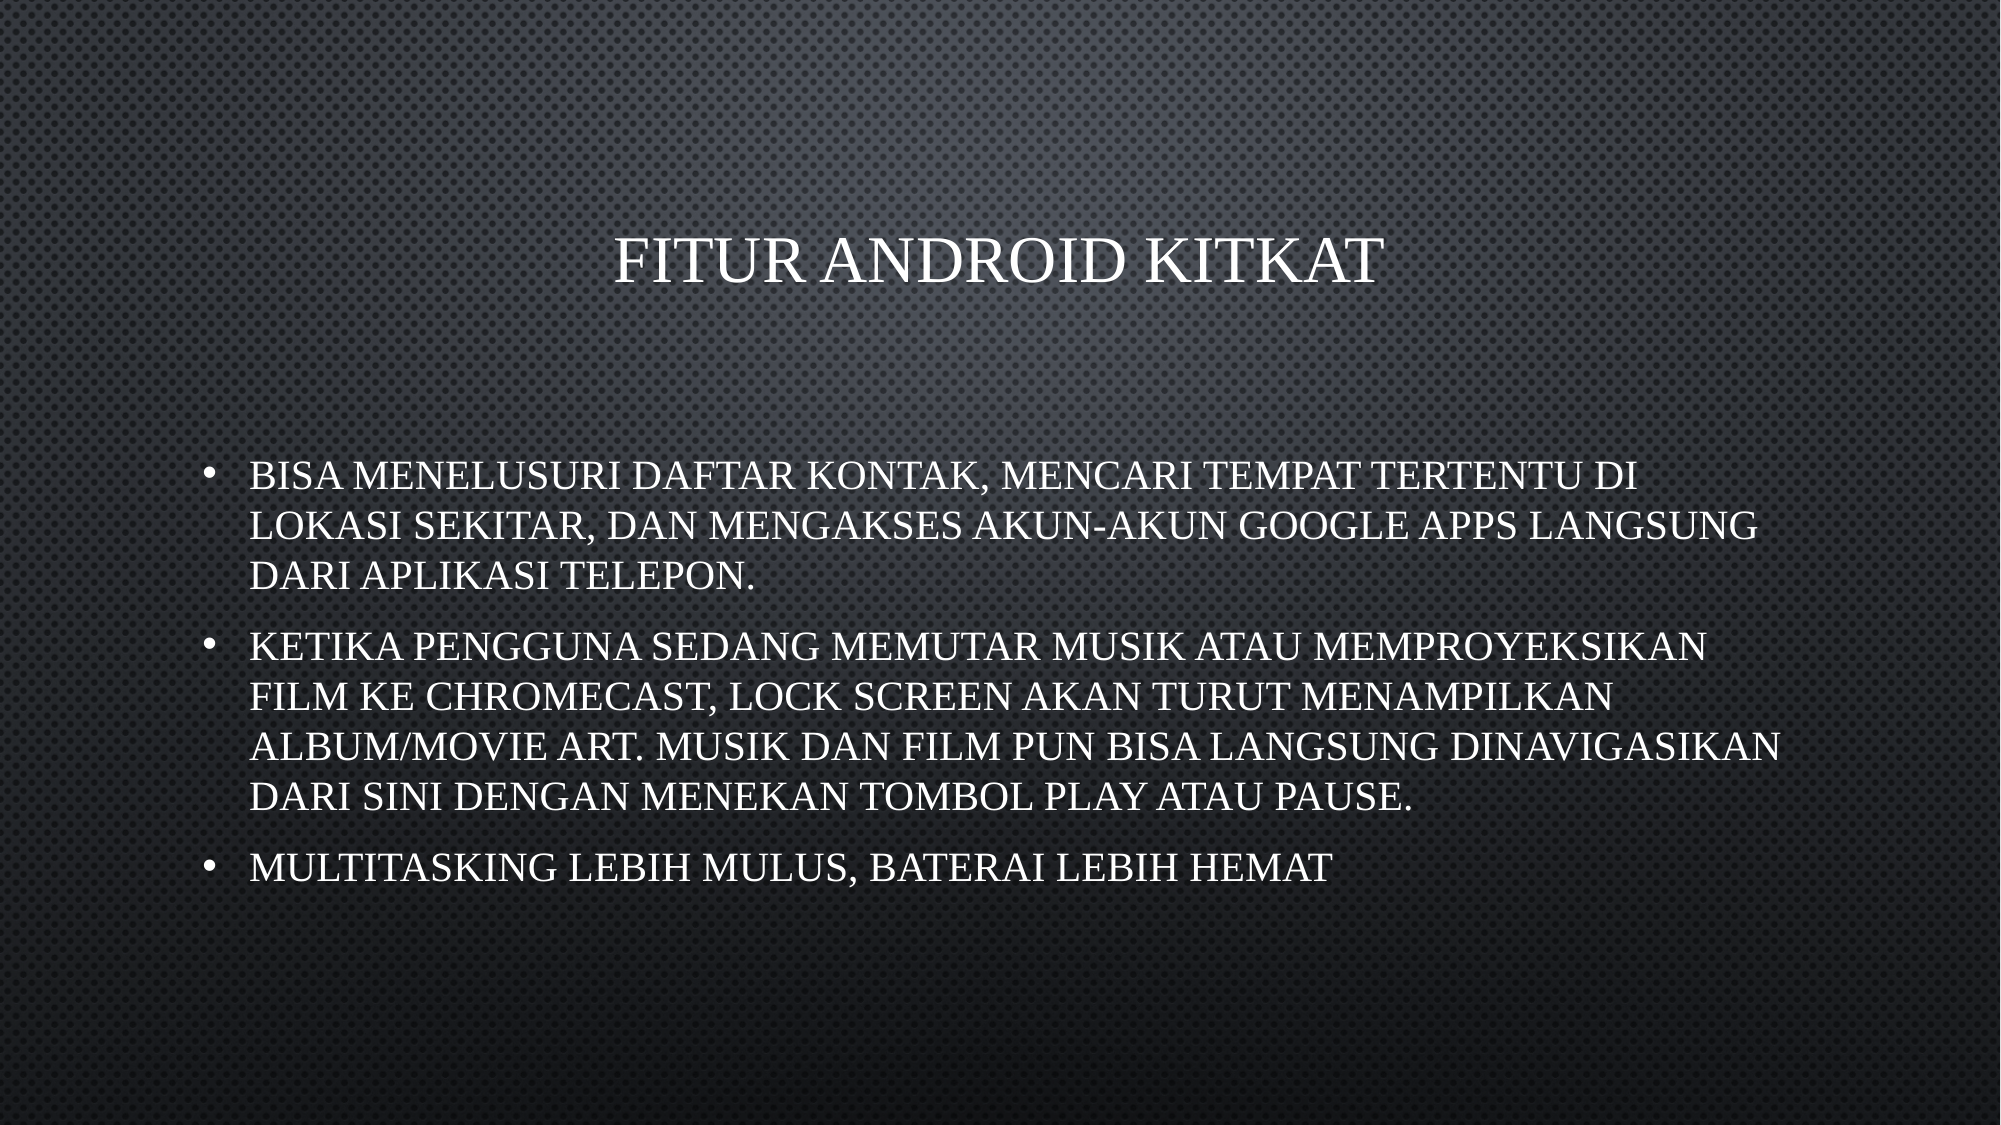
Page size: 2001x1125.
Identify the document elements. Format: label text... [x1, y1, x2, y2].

list bisa menelusuri daftar kontak, mencari tempat tertentu di lokasi sekitar, dan mengakses akun-akun Google Apps langsung dari aplikasi telepon. Ketika pengguna sedang memutar musik atau memproyeksikan film ke Chromecast, lock screen akan turut menampilkan album/movie art. Musik dan film pun bisa langsung dinavigasikan dari sini dengan menekan tombol play atau pause. Multitasking lebih mulus, baterai lebih hemat [187, 437, 1813, 950]
title Fitur android kitkat [187, 99, 1813, 413]
